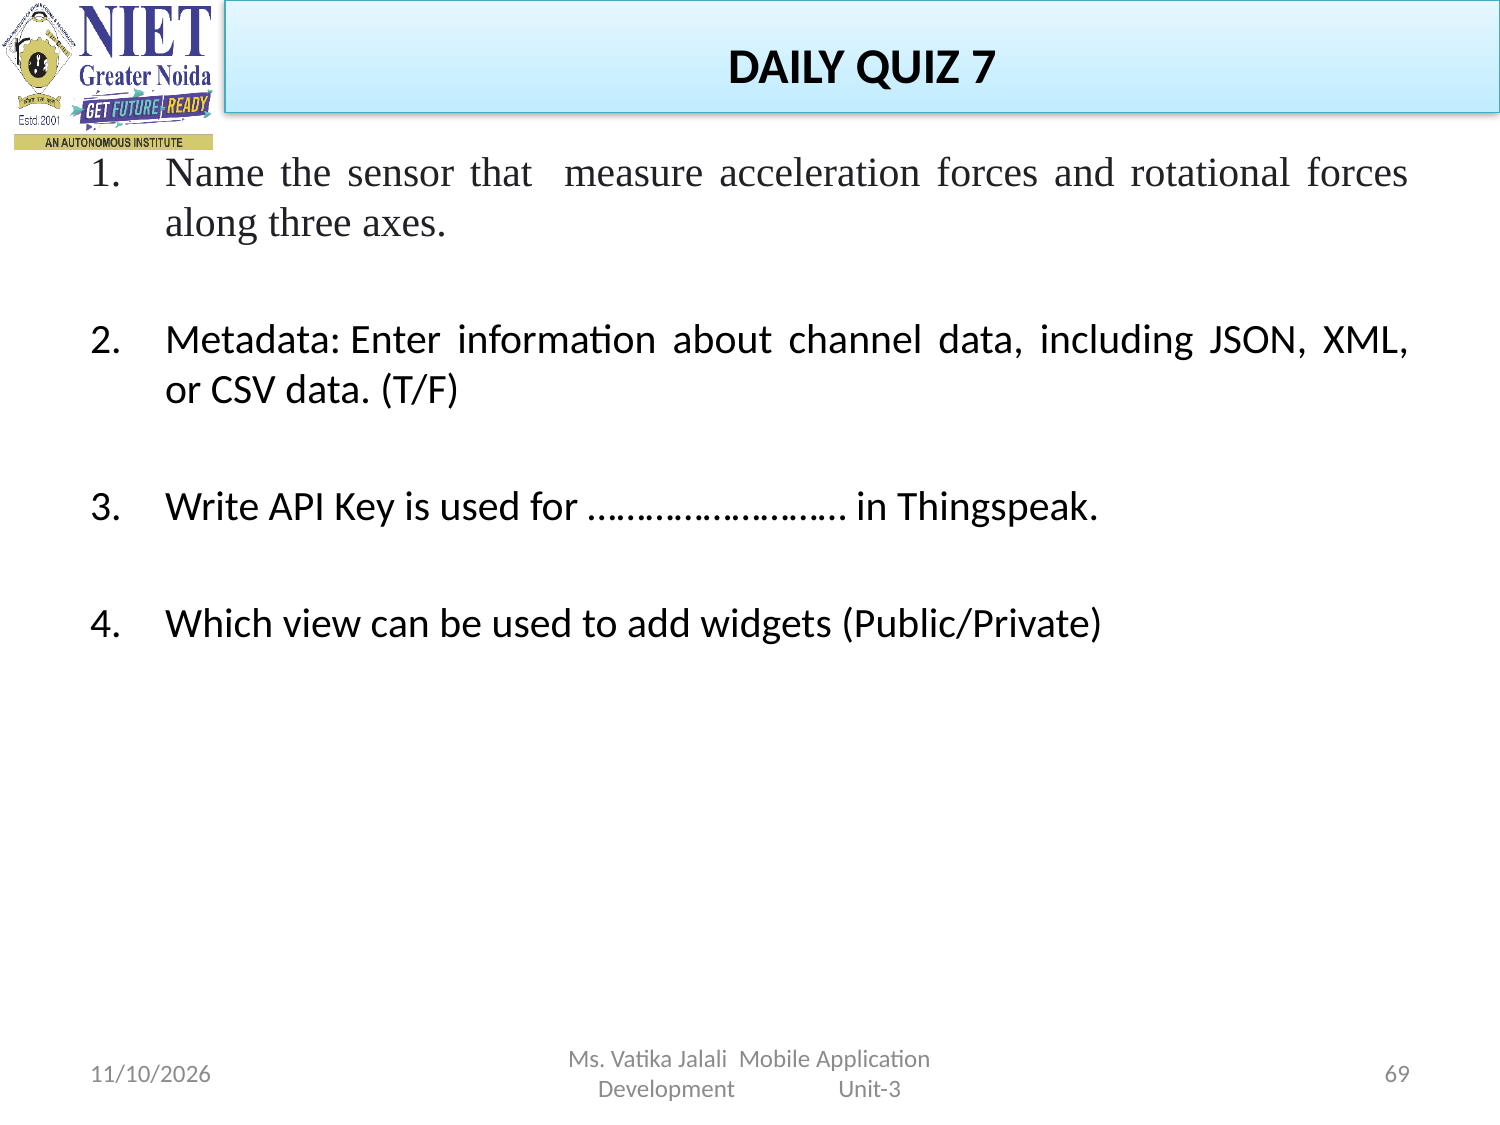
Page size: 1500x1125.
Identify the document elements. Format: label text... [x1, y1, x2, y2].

footer Ms. Vatika Jalali Mobile Application Development Unit-3 [512, 1042, 988, 1103]
slide_number 69 [1074, 1042, 1425, 1103]
list Name the sensor that measure acceleration forces and rotational forces along three axes. Metadata: Enter information about channel data, including JSON, XML, or CSV data. (T/F) Write API Key is used for ……………………… in Thingspeak. Which view can be used to add widgets (Public/Private) [75, 137, 1425, 1075]
text_box DAILY QUIZ 7 [224, 0, 1500, 113]
picture [2, 3, 213, 150]
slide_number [75, 1042, 425, 1103]
